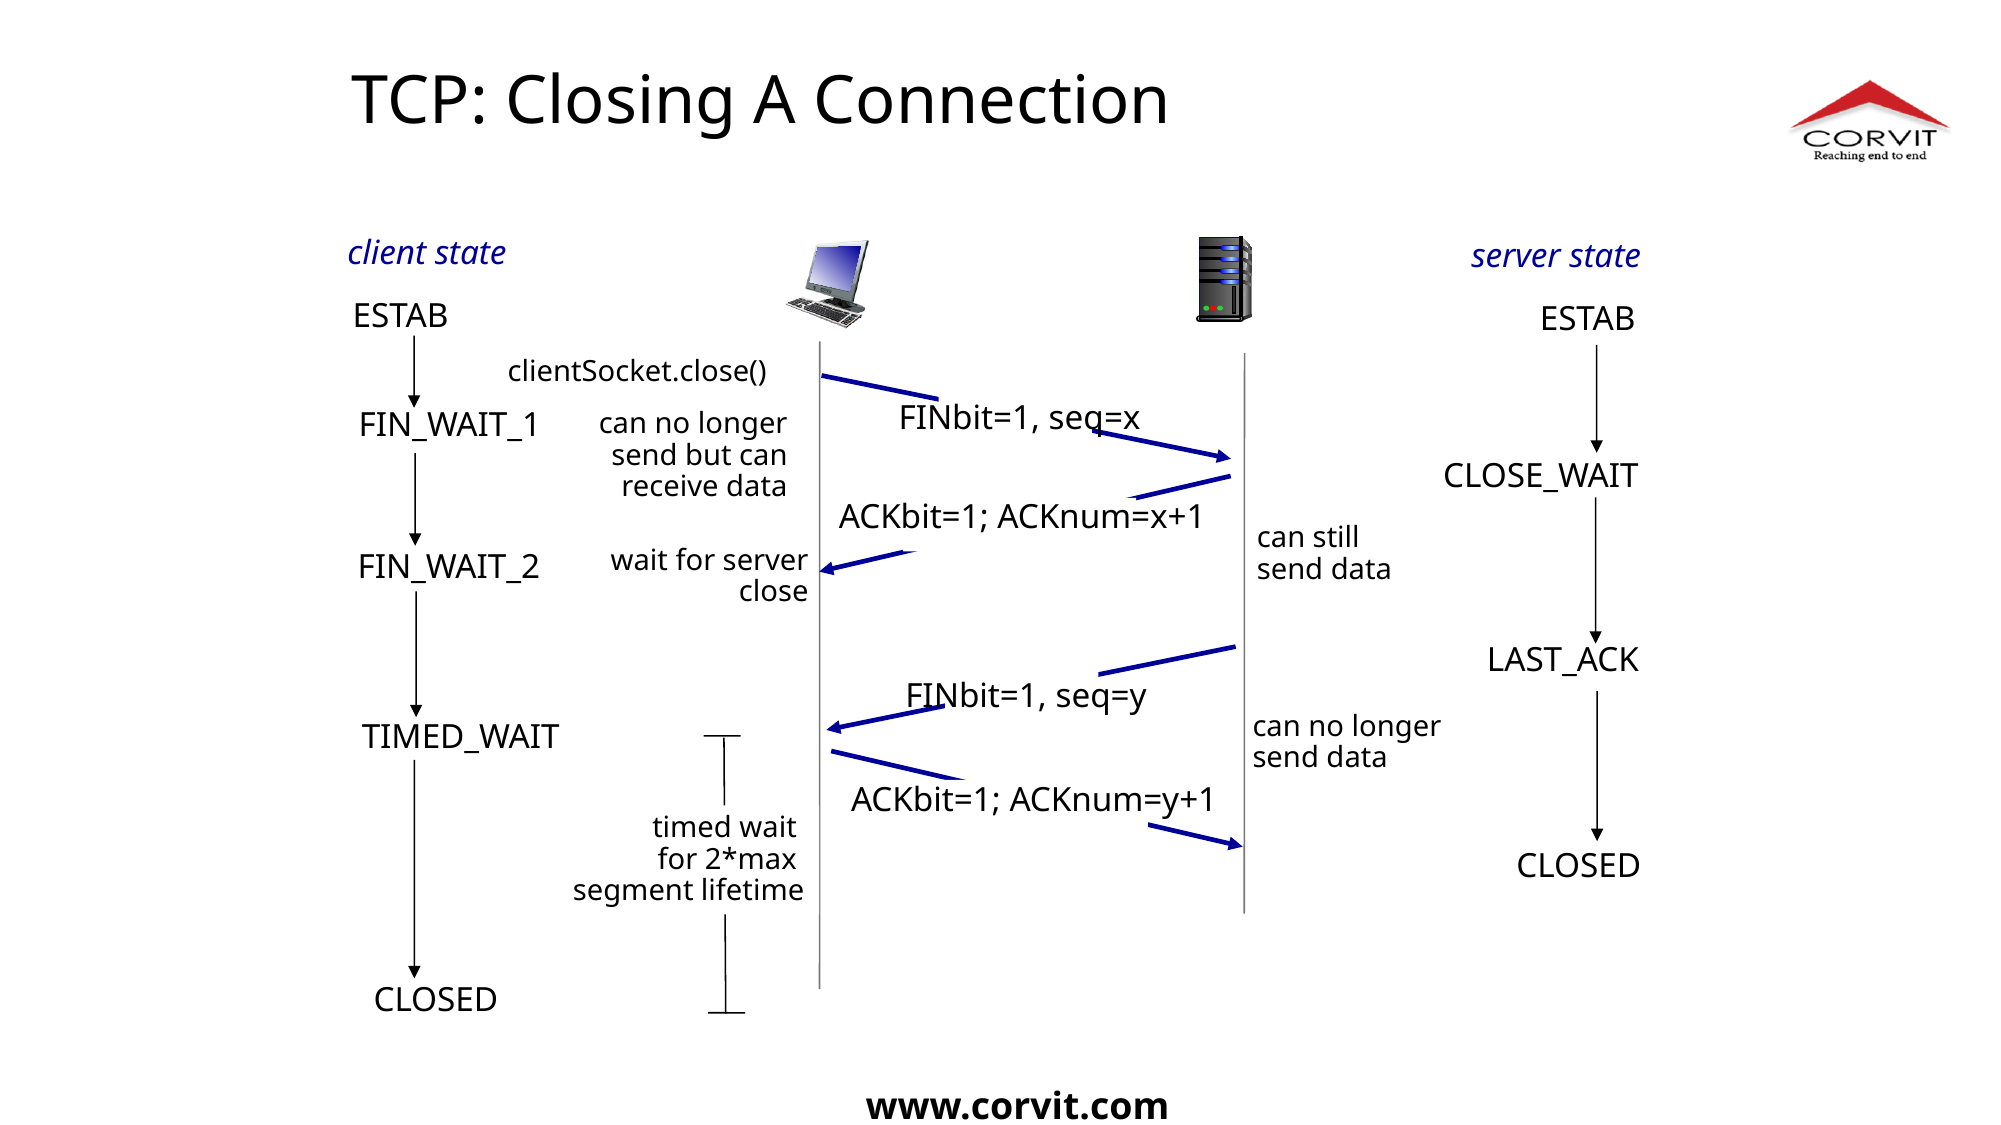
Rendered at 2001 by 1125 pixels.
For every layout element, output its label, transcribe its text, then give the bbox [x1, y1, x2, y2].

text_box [1196, 236, 1253, 322]
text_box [1231, 497, 1662, 782]
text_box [579, 518, 1226, 616]
title TCP: Closing A Connection [351, 41, 1627, 162]
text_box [353, 735, 828, 1026]
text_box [337, 457, 560, 593]
text_box www.corvit.com [34, 1074, 2000, 1125]
text_box ESTAB [337, 287, 464, 335]
text_box server state [1456, 227, 1656, 322]
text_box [764, 236, 871, 336]
text_box client state [332, 224, 522, 319]
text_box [1421, 344, 1661, 496]
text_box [825, 634, 1226, 731]
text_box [1496, 690, 1662, 892]
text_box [338, 335, 561, 451]
text_box ESTAB [1524, 290, 1651, 343]
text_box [342, 591, 579, 763]
picture [1785, 77, 1953, 167]
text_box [833, 750, 1260, 847]
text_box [1236, 475, 1413, 495]
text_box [479, 344, 1232, 511]
